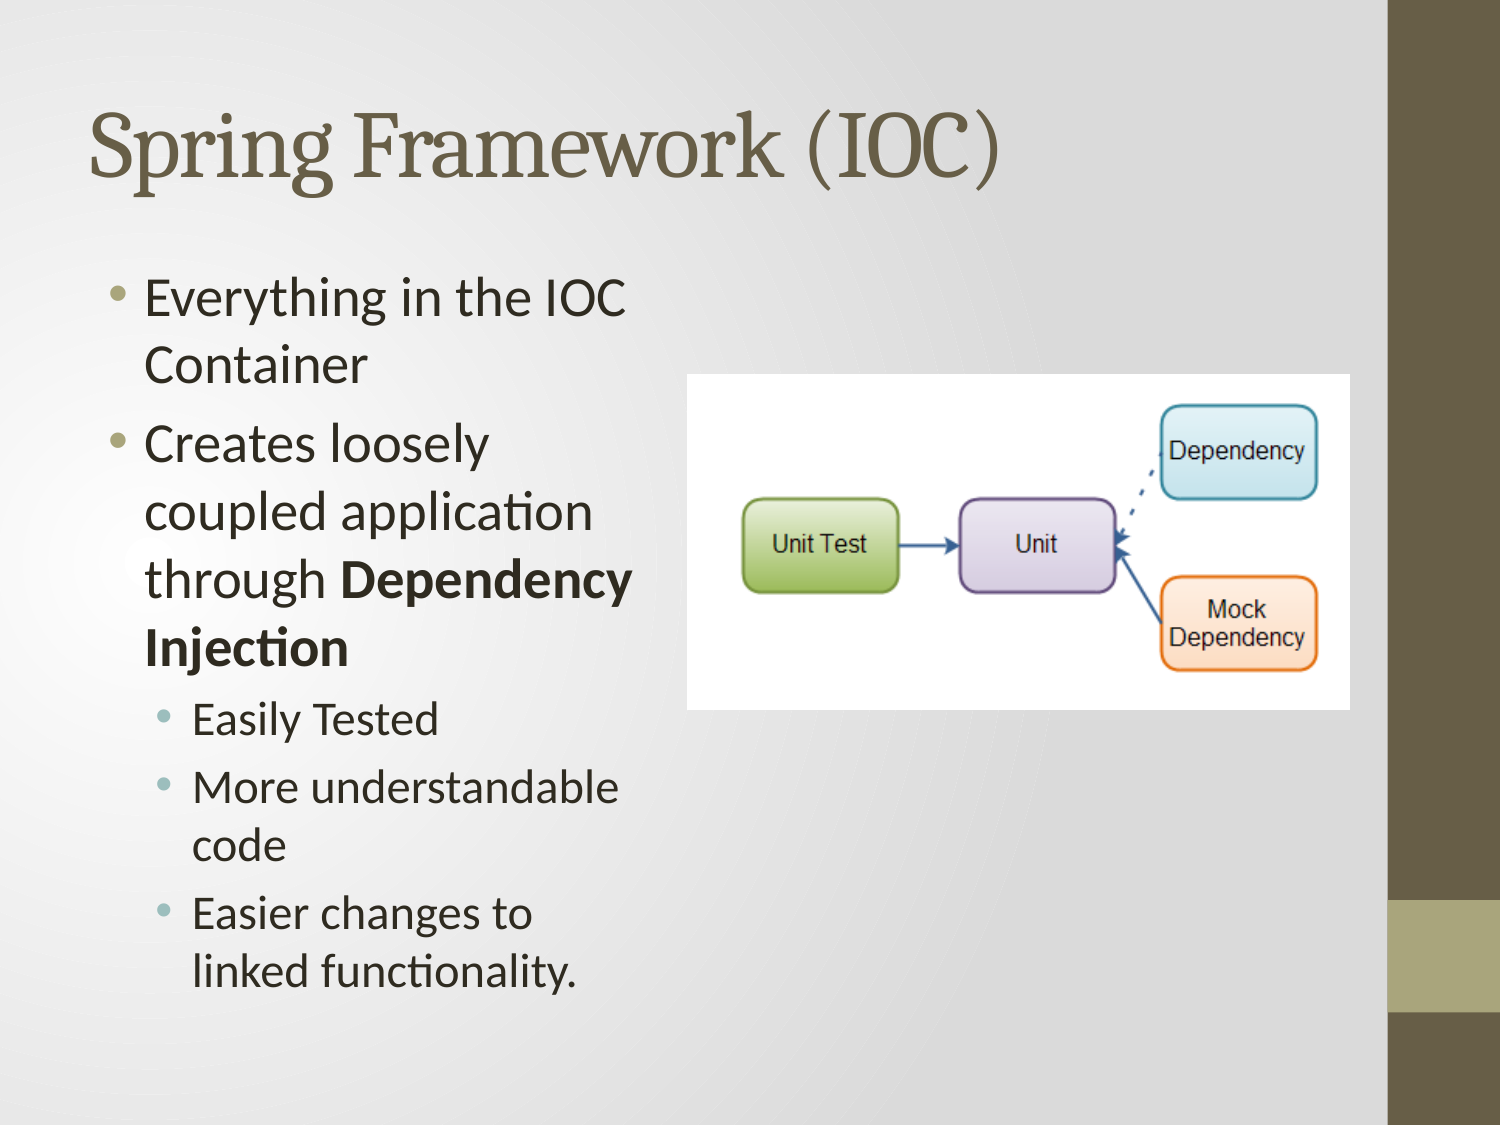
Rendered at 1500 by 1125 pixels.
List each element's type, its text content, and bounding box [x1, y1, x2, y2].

list Everything in the IOC Container Creates loosely coupled application through Dependency Injection Easily Tested More understandable code Easier changes to linked functionality. [75, 251, 675, 1005]
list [686, 374, 1351, 710]
title Spring Framework (IOC) [75, 45, 1325, 233]
